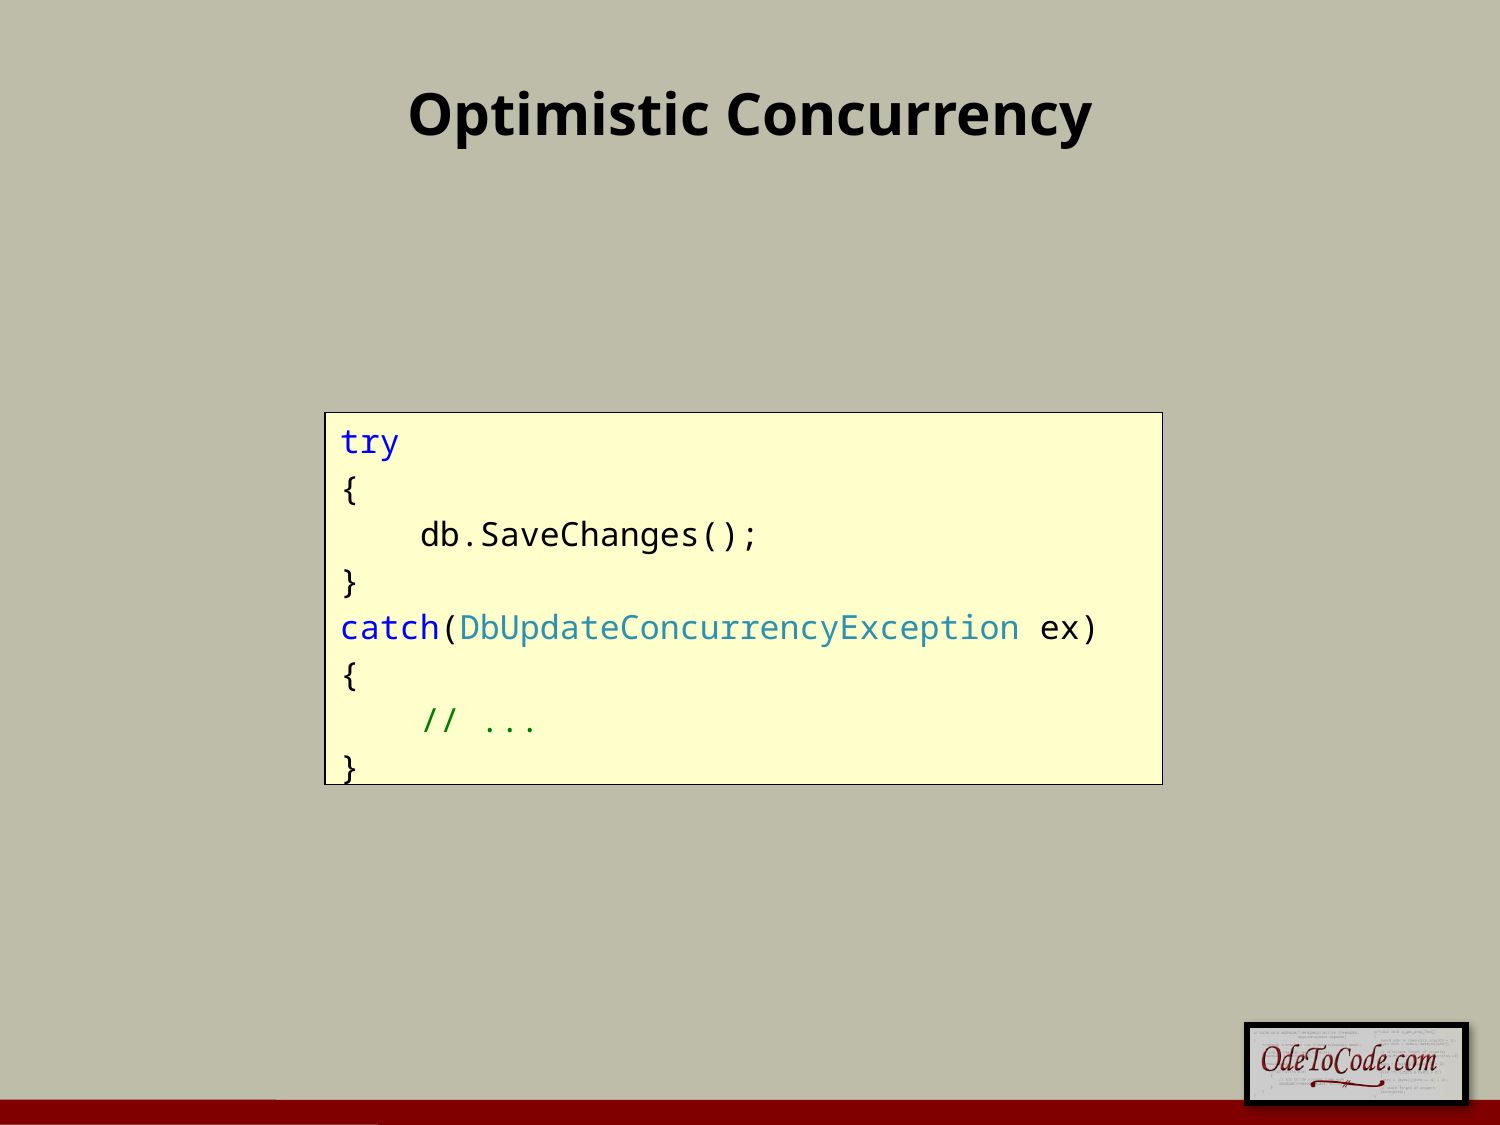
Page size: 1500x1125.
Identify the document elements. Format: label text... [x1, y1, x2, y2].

picture [1250, 1028, 1462, 1100]
text_box try { db.SaveChanges(); } catch(DbUpdateConcurrencyException ex) { // ... } [324, 412, 1163, 785]
title Optimistic Concurrency [74, 49, 1426, 176]
